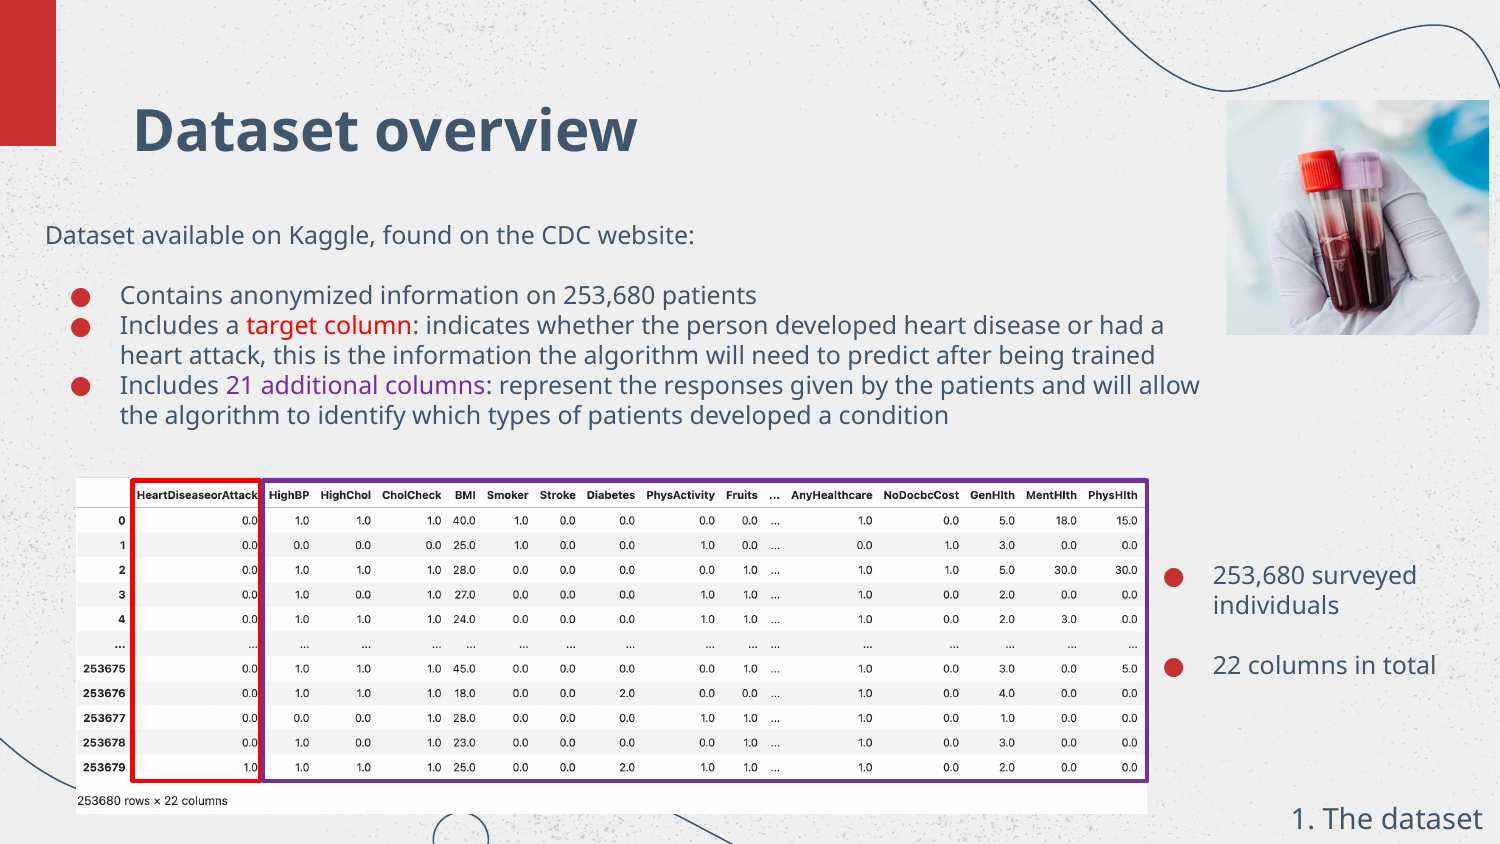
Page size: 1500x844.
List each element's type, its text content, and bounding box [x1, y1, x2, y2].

title Dataset overview [117, 77, 1091, 204]
list Dataset available on Kaggle, found on the CDC website: Contains anonymized information on 253,680 patients Includes a target column: indicates whether the person developed heart disease or had a heart attack, this is the information the algorithm will need to predict after being trained Includes 21 additional columns: represent the responses given by the patients and will allow the algorithm to identify which types of patients developed a condition [29, 204, 1233, 478]
picture [1226, 100, 1490, 335]
text_box 253,680 surveyed individuals 22 columns in total [1152, 544, 1500, 726]
text_box 1. The dataset [1275, 793, 1500, 843]
picture [75, 476, 1148, 814]
